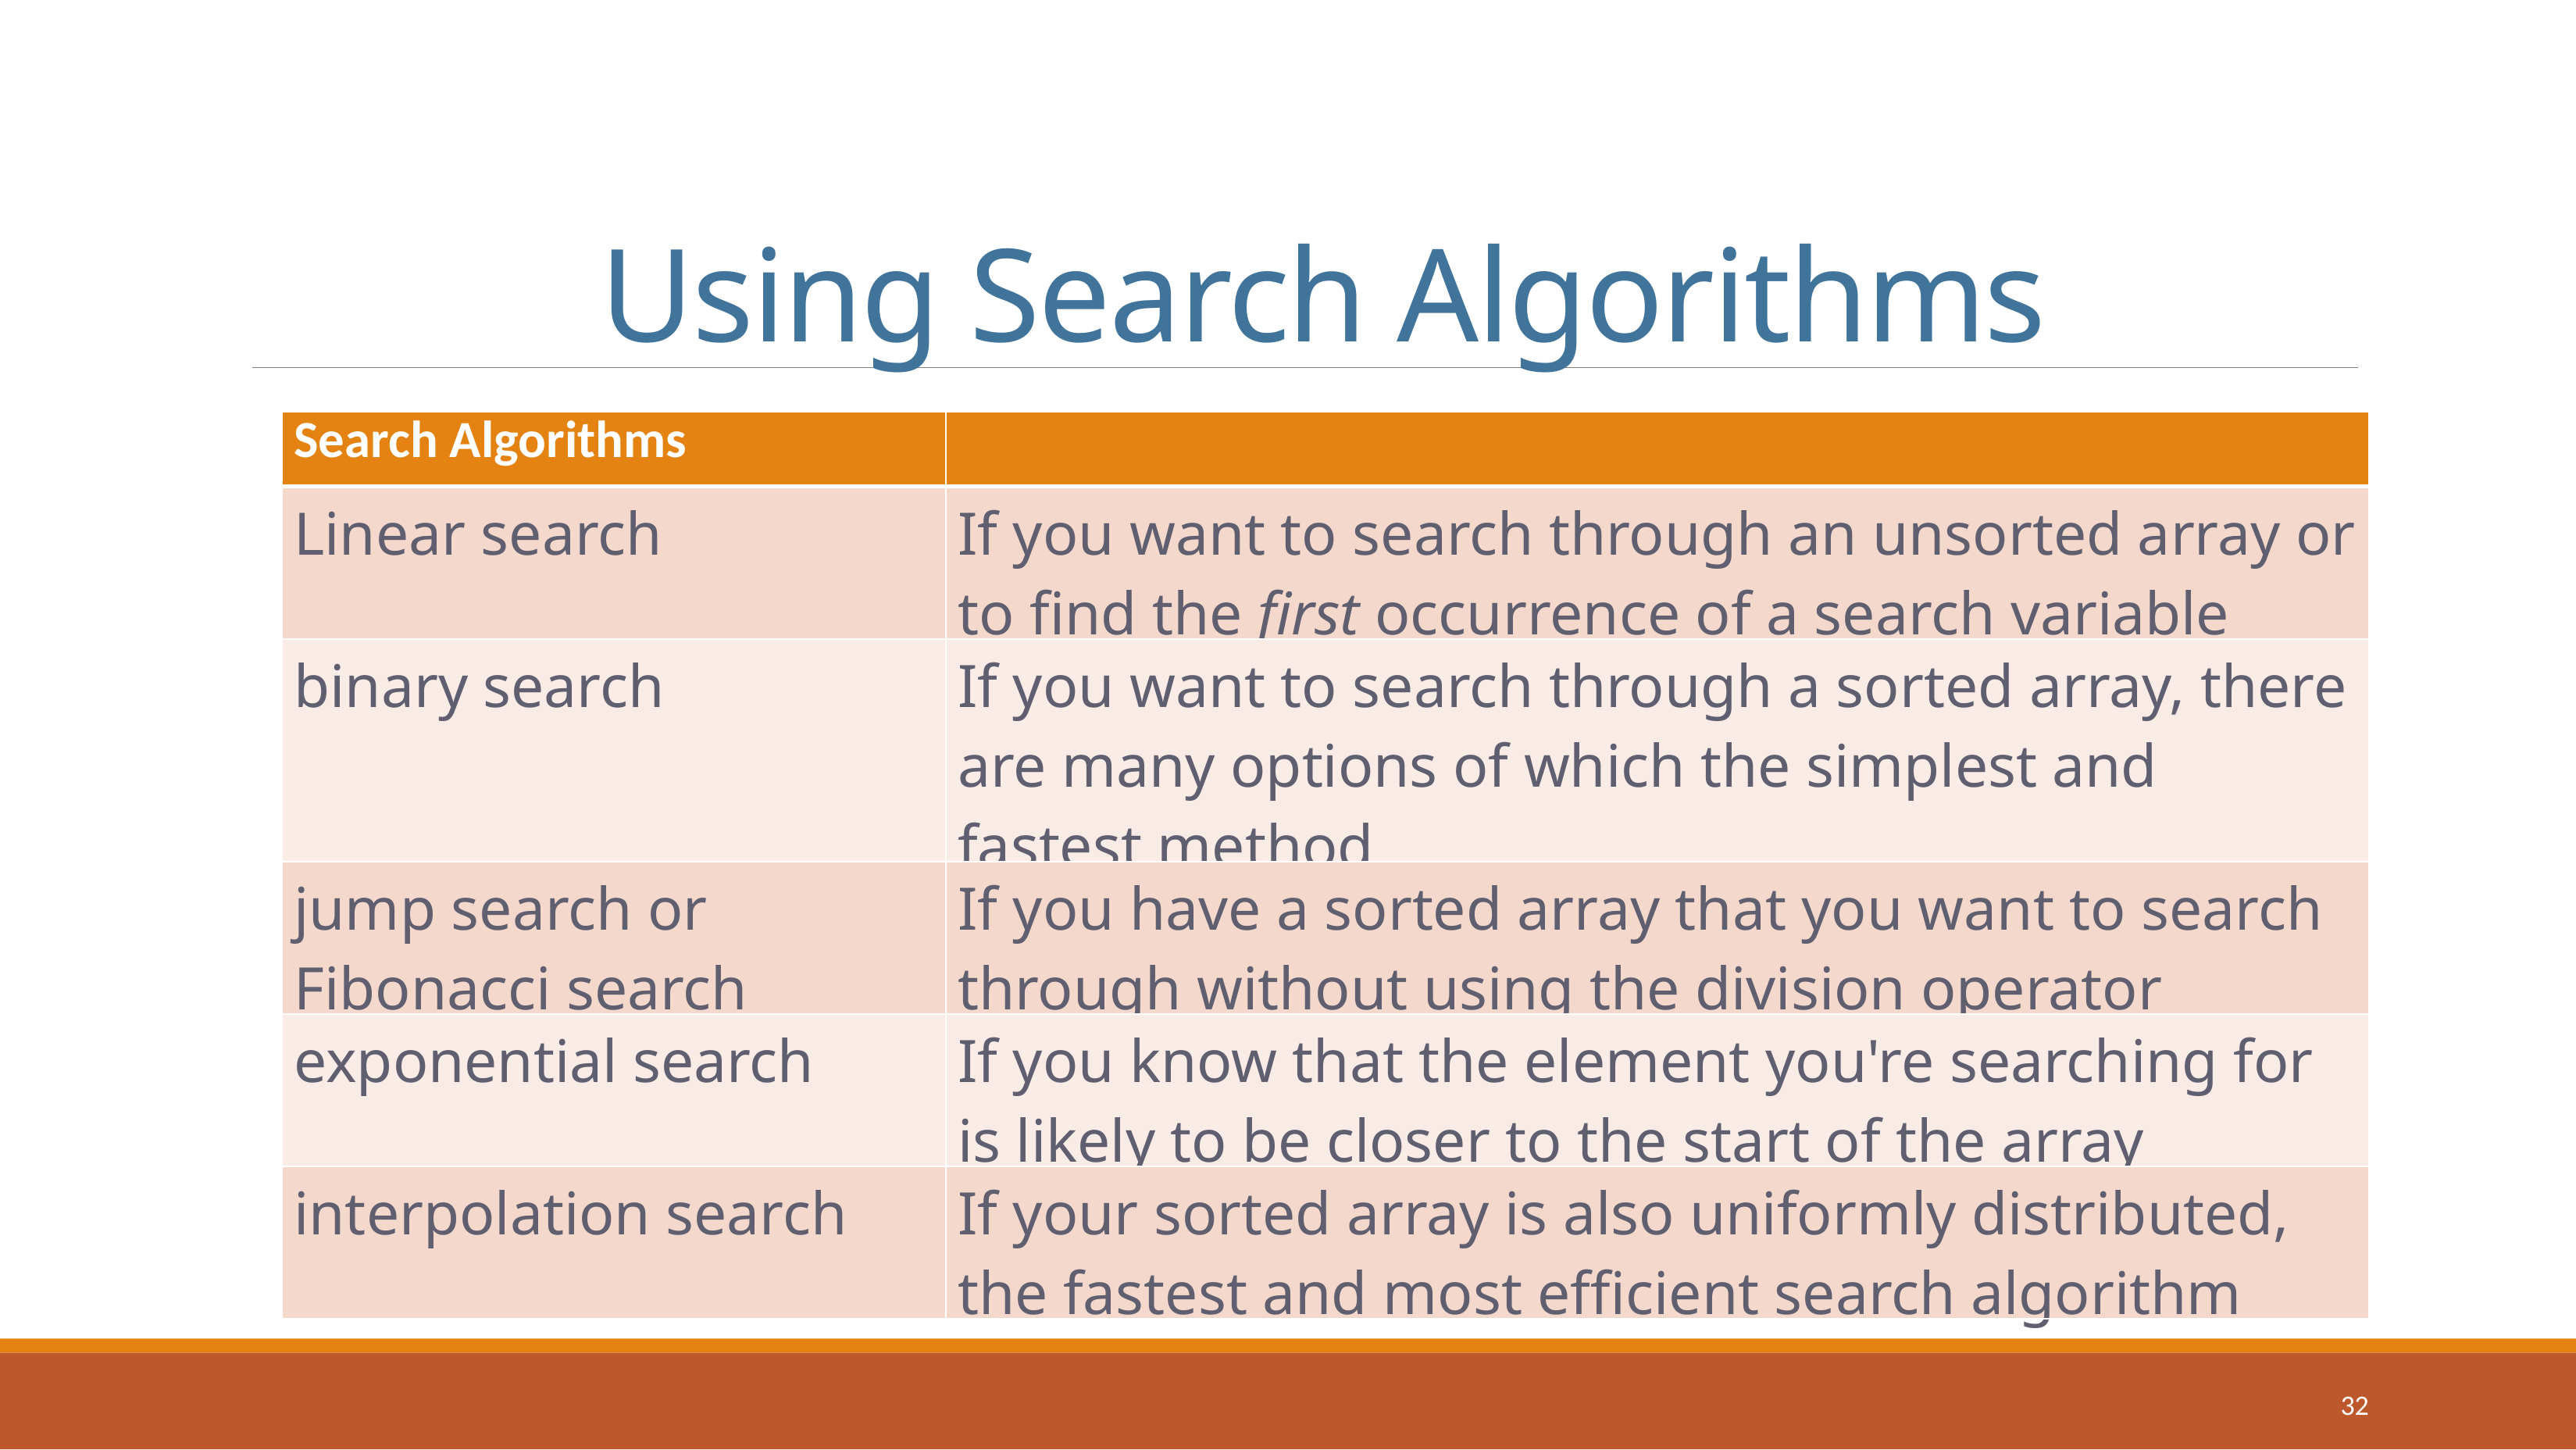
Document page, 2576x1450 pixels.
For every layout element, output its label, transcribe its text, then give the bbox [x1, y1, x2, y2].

table_cell binary search [283, 640, 945, 861]
slide_number 32 [2092, 1320, 2369, 1450]
table_cell exponential search [283, 1015, 945, 1166]
title Using Search Algorithms [126, 38, 2518, 412]
table_cell If you know that the element you're searching for is likely to be closer to the start of the array [947, 1015, 2368, 1166]
table_cell If your sorted array is also uniformly distributed, the fastest and most efficient search algorithm [947, 1167, 2368, 1318]
table_cell interpolation search [283, 1167, 945, 1318]
table_cell If you want to search through a sorted array, there are many options of which the simplest and fastest method [947, 640, 2368, 861]
table_cell jump search or Fibonacci search [283, 862, 945, 1013]
table_header Search Algorithms [283, 412, 945, 484]
table_cell Linear search [283, 488, 945, 638]
table_cell If you want to search through an unsorted array or to find the first occurrence of a search variable [947, 488, 2368, 638]
table_cell If you have a sorted array that you want to search through without using the division operator [947, 862, 2368, 1013]
table_header [947, 412, 2368, 484]
